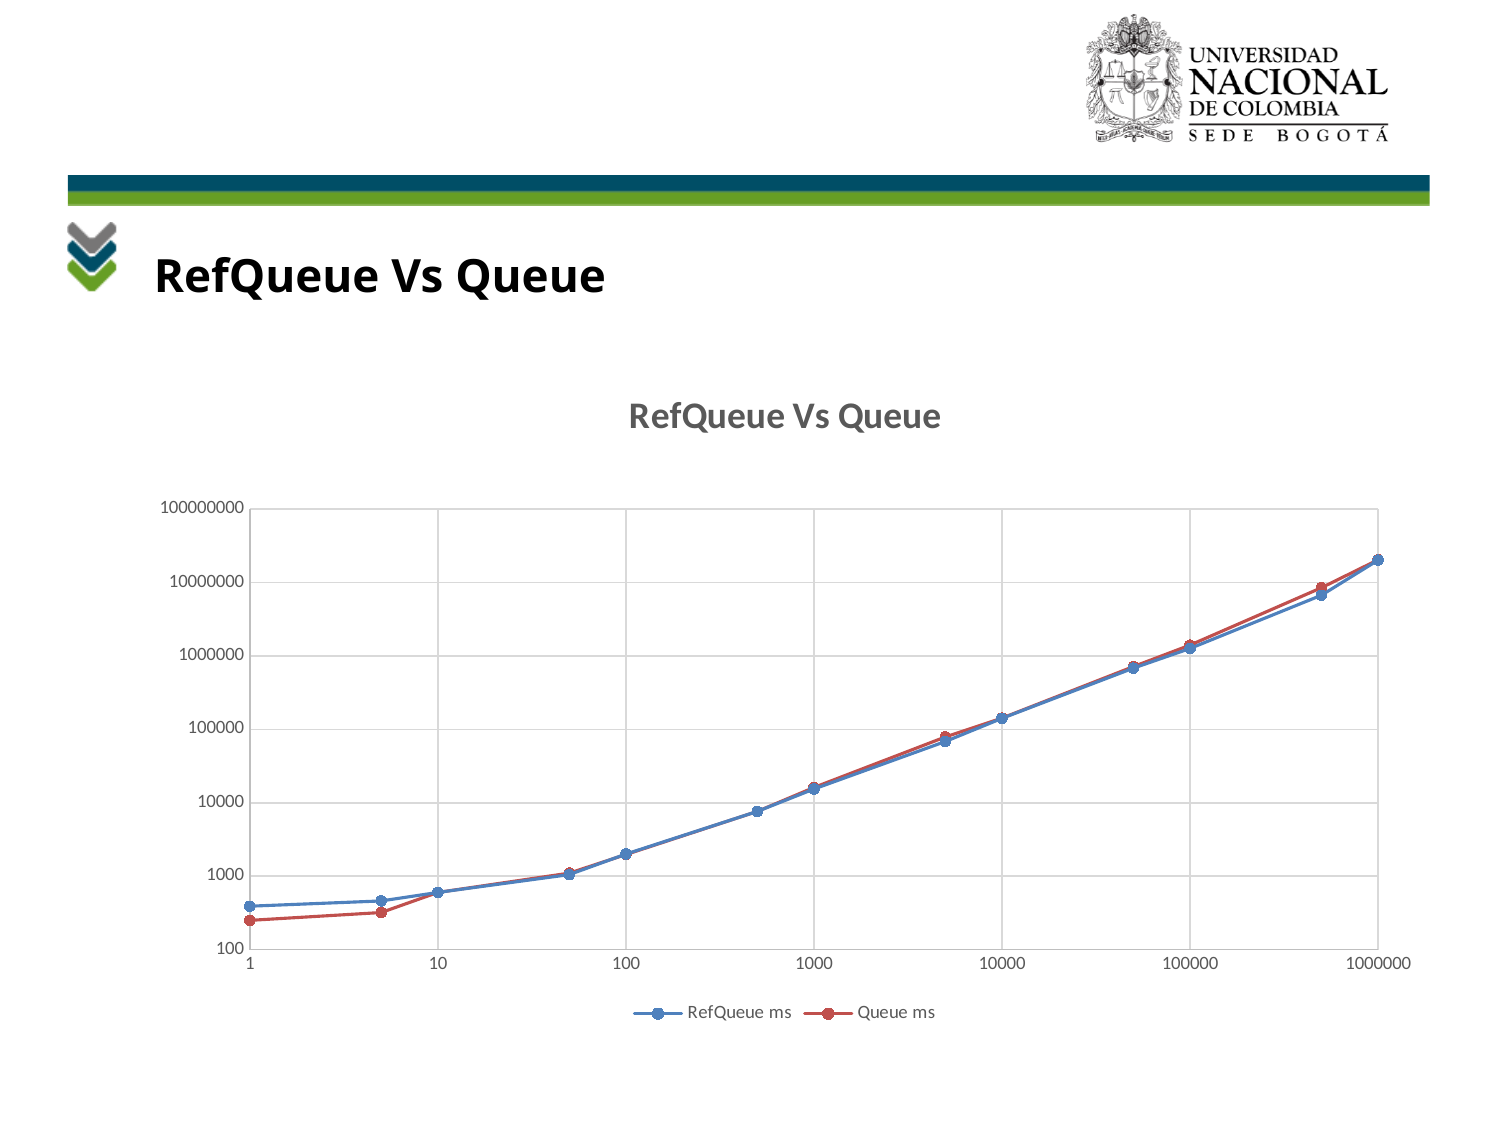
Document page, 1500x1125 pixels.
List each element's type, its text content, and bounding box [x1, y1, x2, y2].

picture [67, 191, 1430, 212]
picture [66, 222, 118, 294]
chart [133, 367, 1438, 1030]
text_box RefQueue Vs Queue [139, 210, 1499, 338]
picture [1080, 8, 1394, 148]
